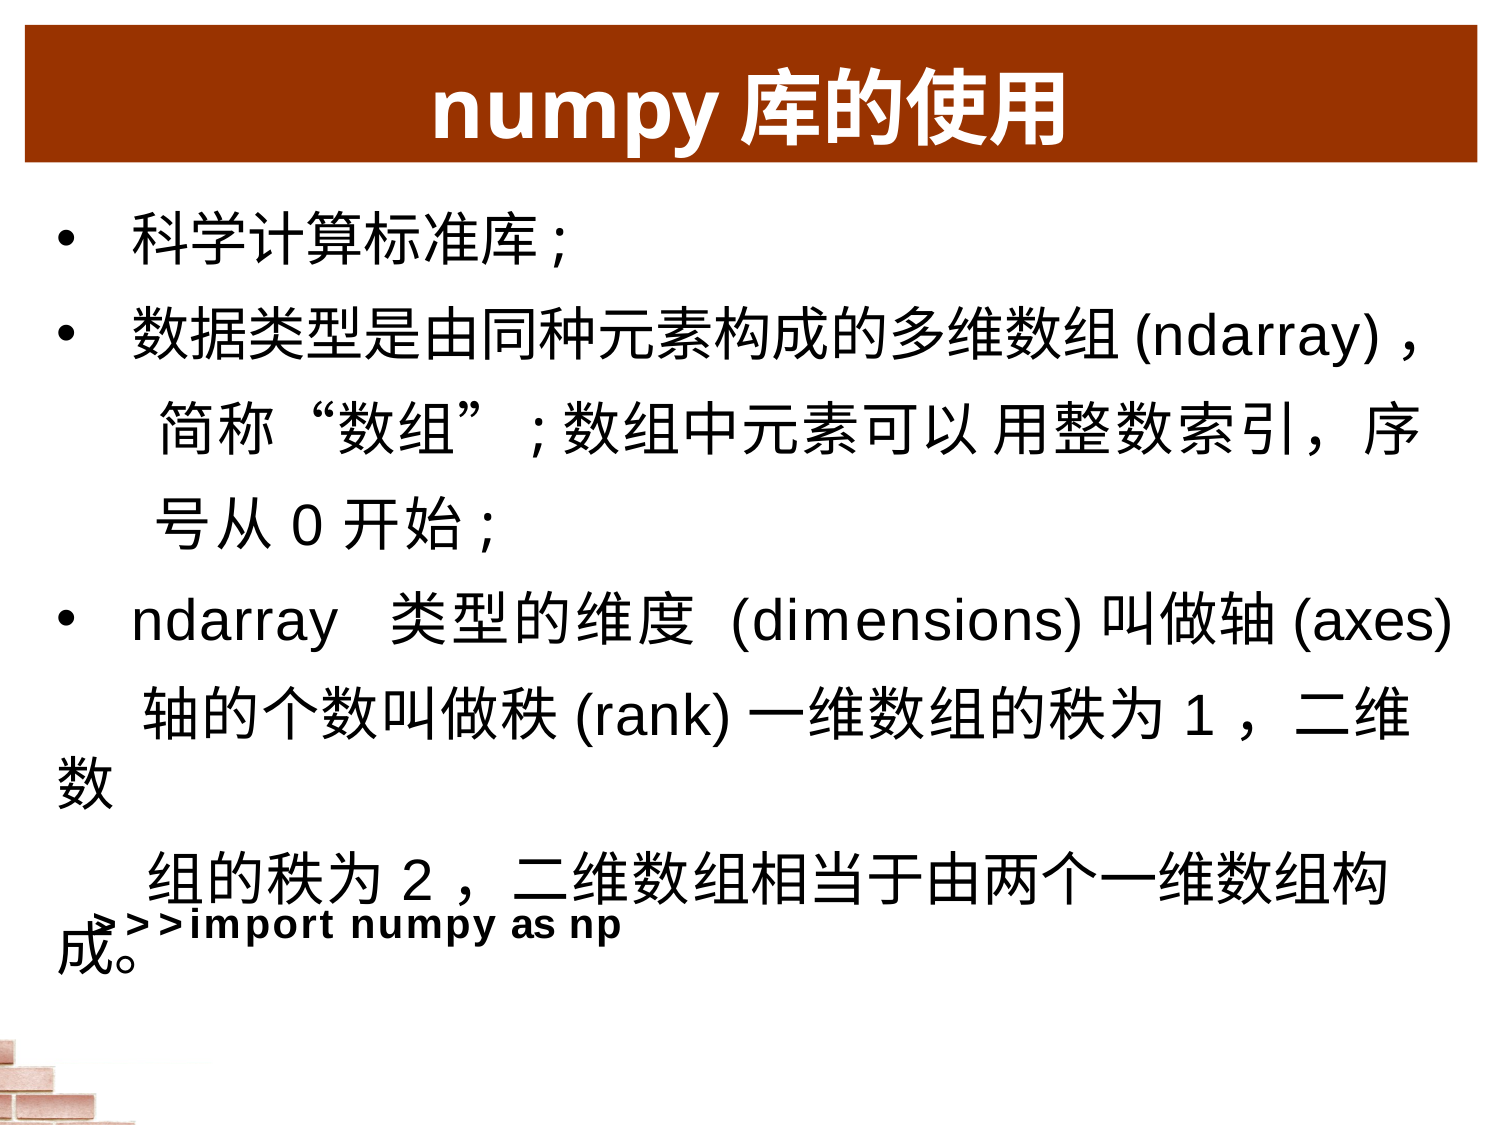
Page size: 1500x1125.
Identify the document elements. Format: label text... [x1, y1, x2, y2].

picture [0, 992, 213, 1125]
text_box >>>import numpy as np [77, 889, 637, 954]
text_box 科学计算标准库; 数据类型是由同种元素构成的多维数组(ndarray)， 简称“数组”;数组中元素可以 用整数索引，序 号从0开始; ndarray 类型的维度 (dimensions)叫做轴(axes) 轴的个数叫做秩(rank)一维数组的秩为1，二维数 组的秩为2，二维数组相当于由两个一维数组构成。 [41, 195, 1478, 990]
title numpy库的使用 [24, 24, 1478, 163]
